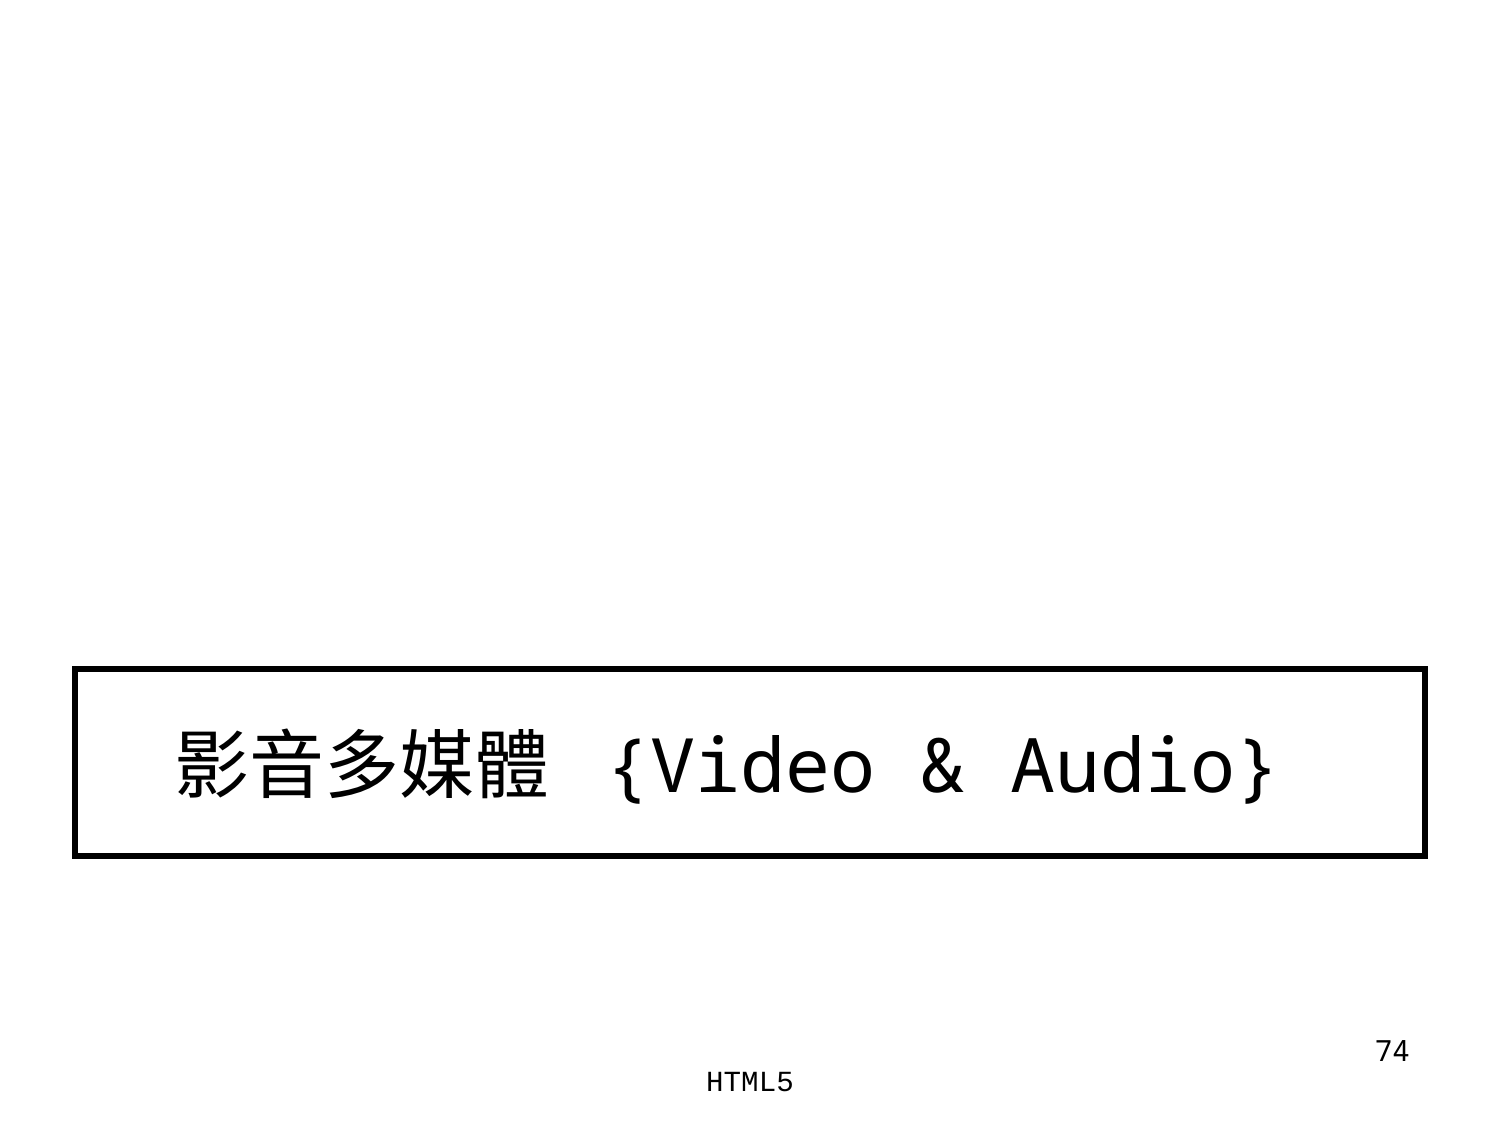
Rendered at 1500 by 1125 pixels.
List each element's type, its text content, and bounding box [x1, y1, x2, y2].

text_box HTML5 [512, 1054, 988, 1125]
title 影音多媒體 {Video & Audio} [75, 668, 1425, 857]
text_box ‹#› [1074, 1024, 1425, 1103]
